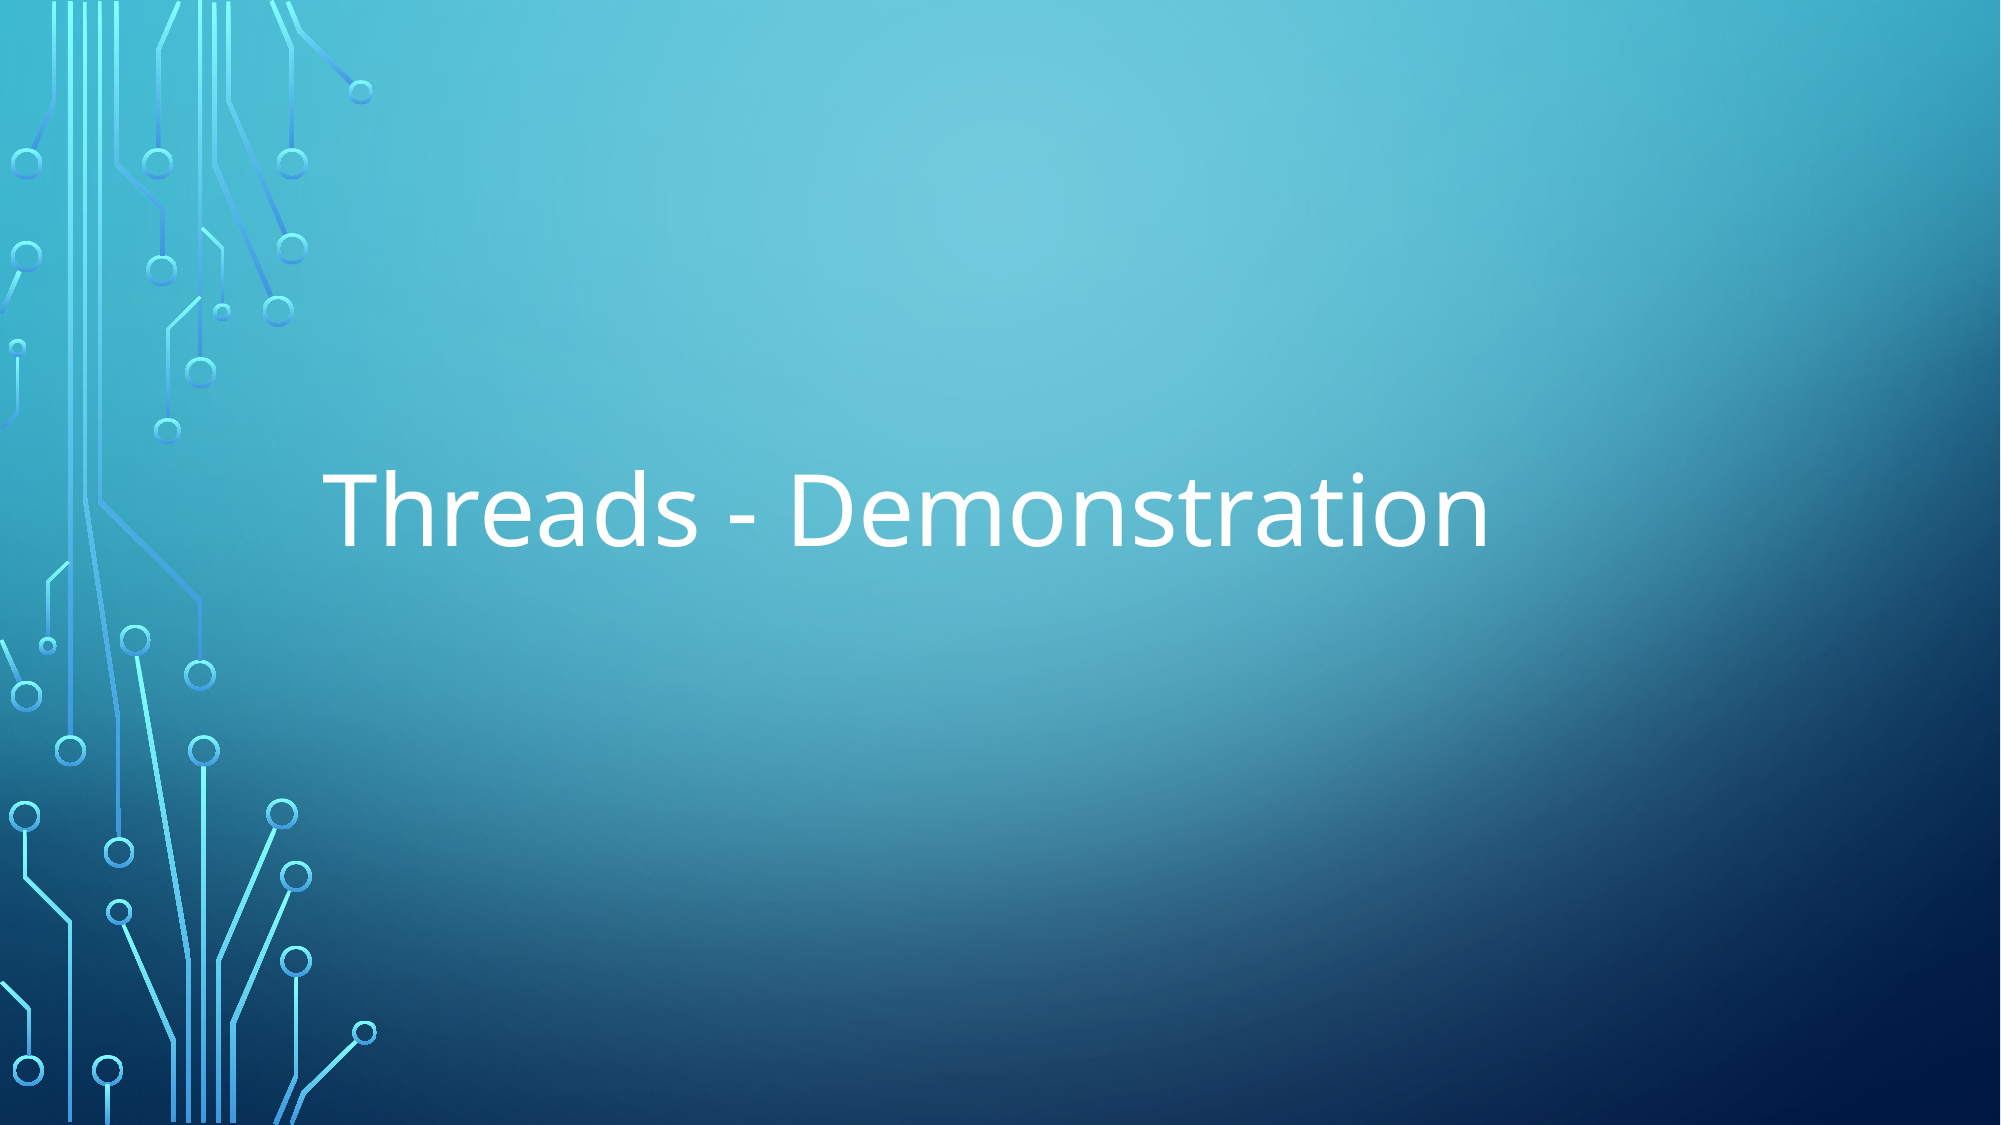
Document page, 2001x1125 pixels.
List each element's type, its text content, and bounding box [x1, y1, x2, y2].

title Threads - Demonstration [307, 184, 1750, 576]
